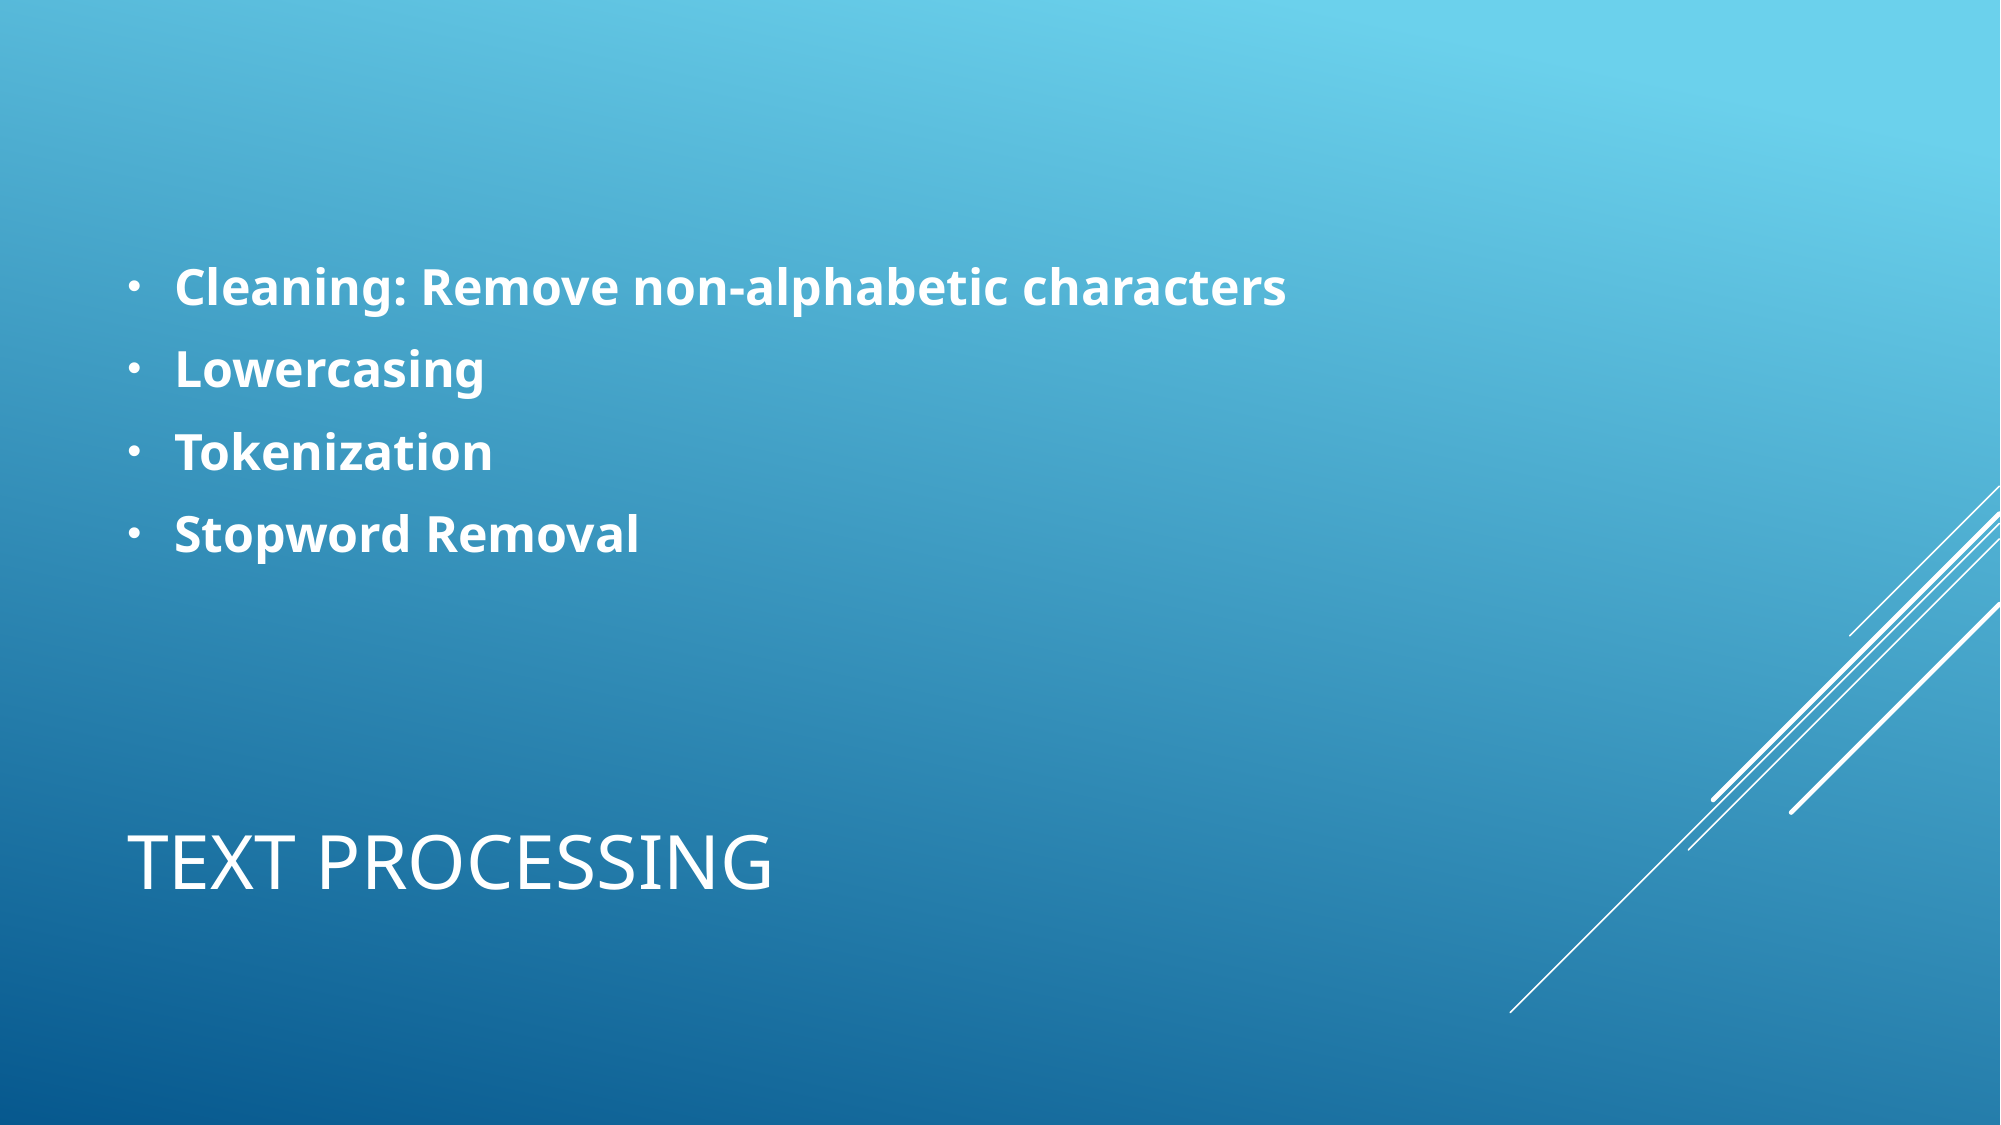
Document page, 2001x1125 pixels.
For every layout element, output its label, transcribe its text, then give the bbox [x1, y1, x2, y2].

list Cleaning: Remove non-alphabetic characters Lowercasing Tokenization Stopword Removal [112, 112, 1513, 706]
title Text Processing [112, 736, 1513, 984]
